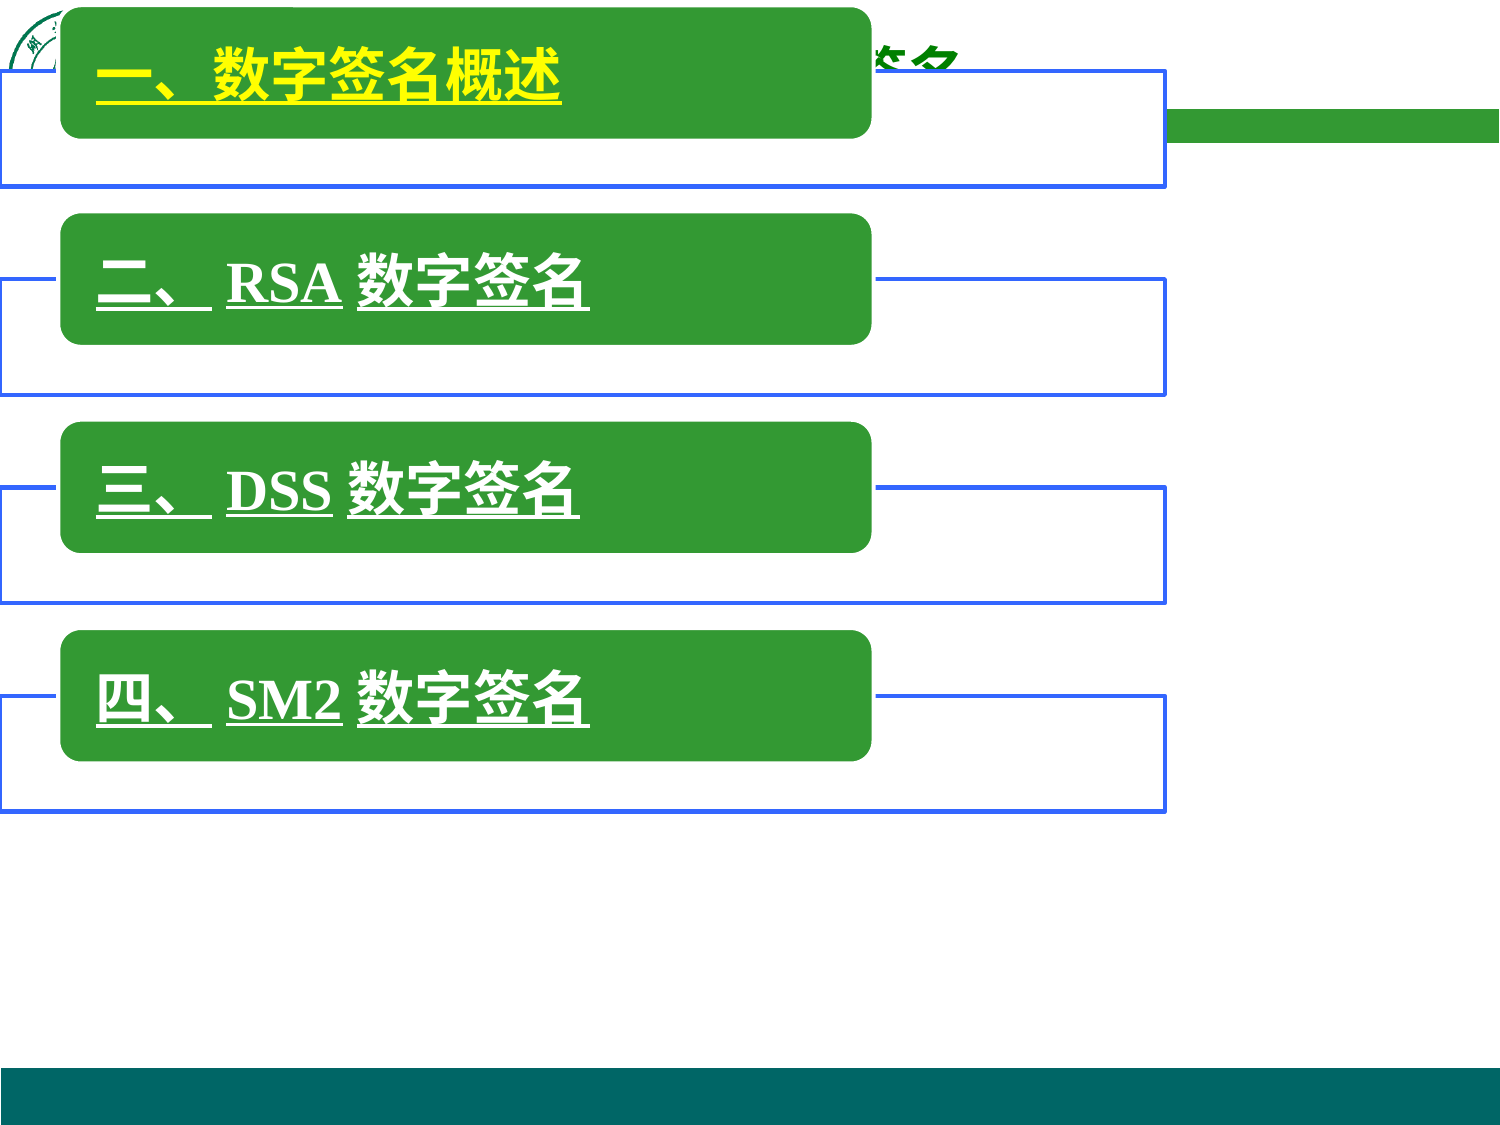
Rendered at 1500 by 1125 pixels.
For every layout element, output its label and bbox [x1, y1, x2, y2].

picture [0, 1067, 1500, 1125]
picture [0, 0, 167, 69]
text_box [165, 238, 1332, 1054]
